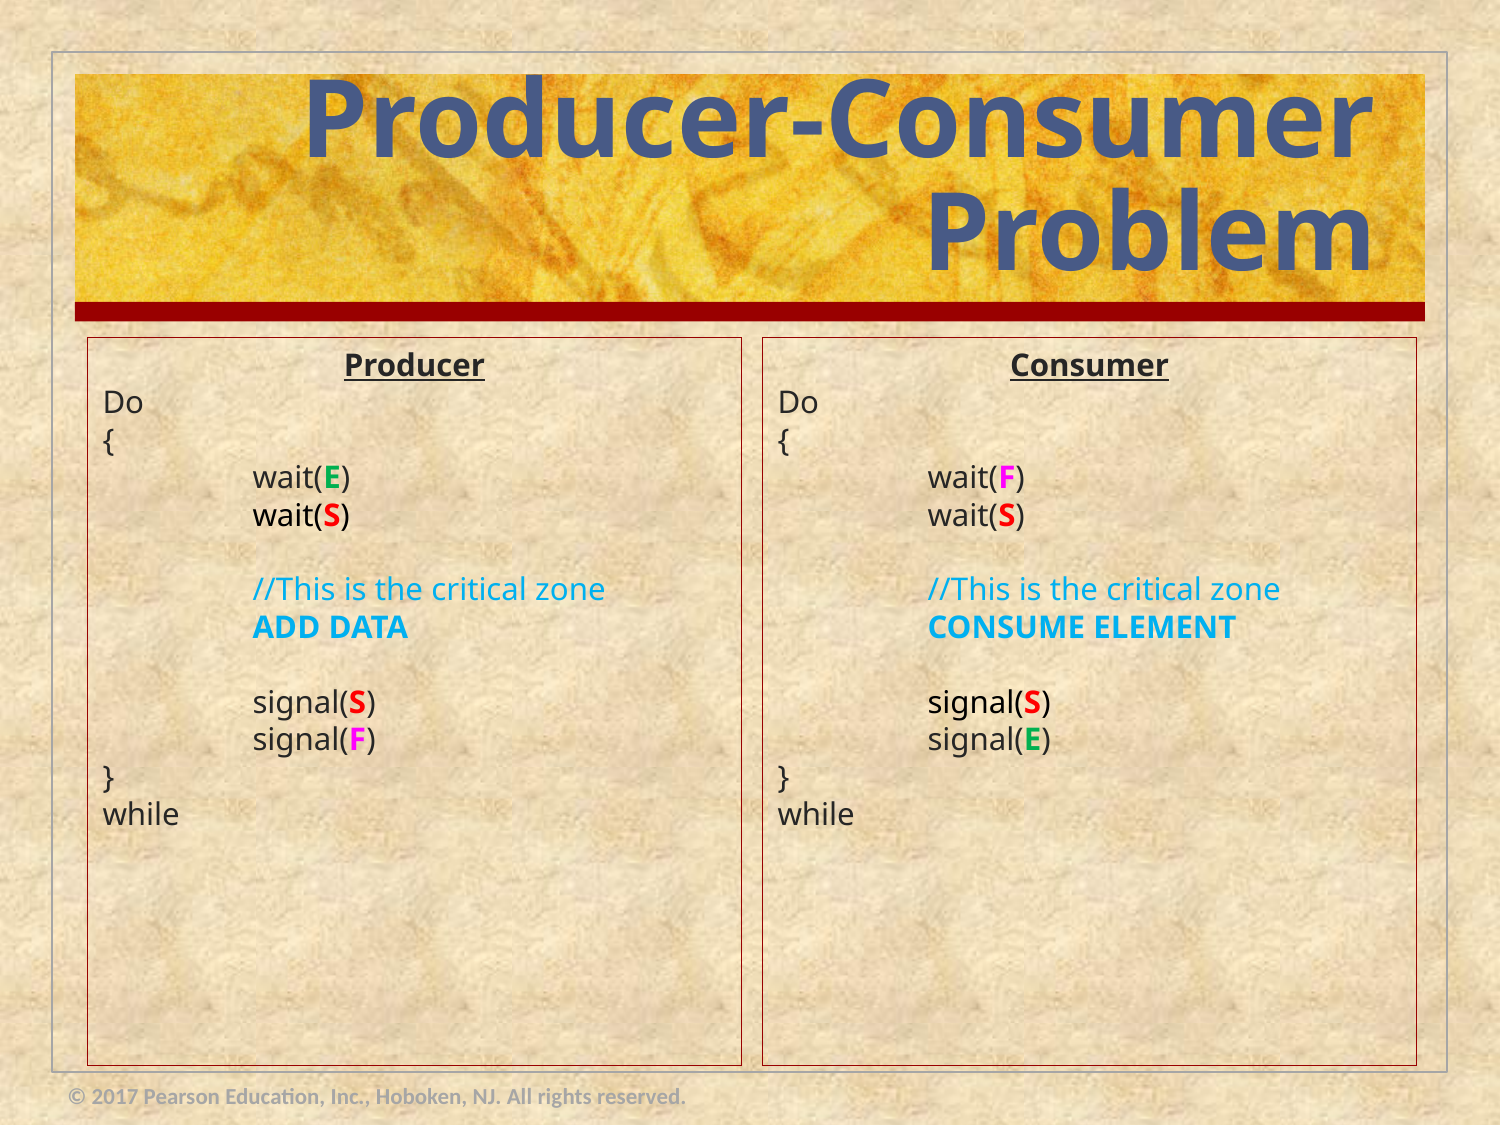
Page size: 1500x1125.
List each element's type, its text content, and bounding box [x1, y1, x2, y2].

list Producer Do { wait(E) wait(S) //This is the critical zone ADD DATA signal(S) signal(F) } while [87, 337, 742, 1065]
picture [53, 53, 1446, 1071]
title Producer-Consumer Problem [108, 74, 1392, 292]
footer © 2017 Pearson Education, Inc., Hoboken, NJ. All rights reserved. [52, 1065, 988, 1125]
picture [0, 0, 1500, 1125]
list Consumer Do { wait(F) wait(S) //This is the critical zone CONSUME ELEMENT signal(S) signal(E) } while [762, 337, 1417, 1066]
